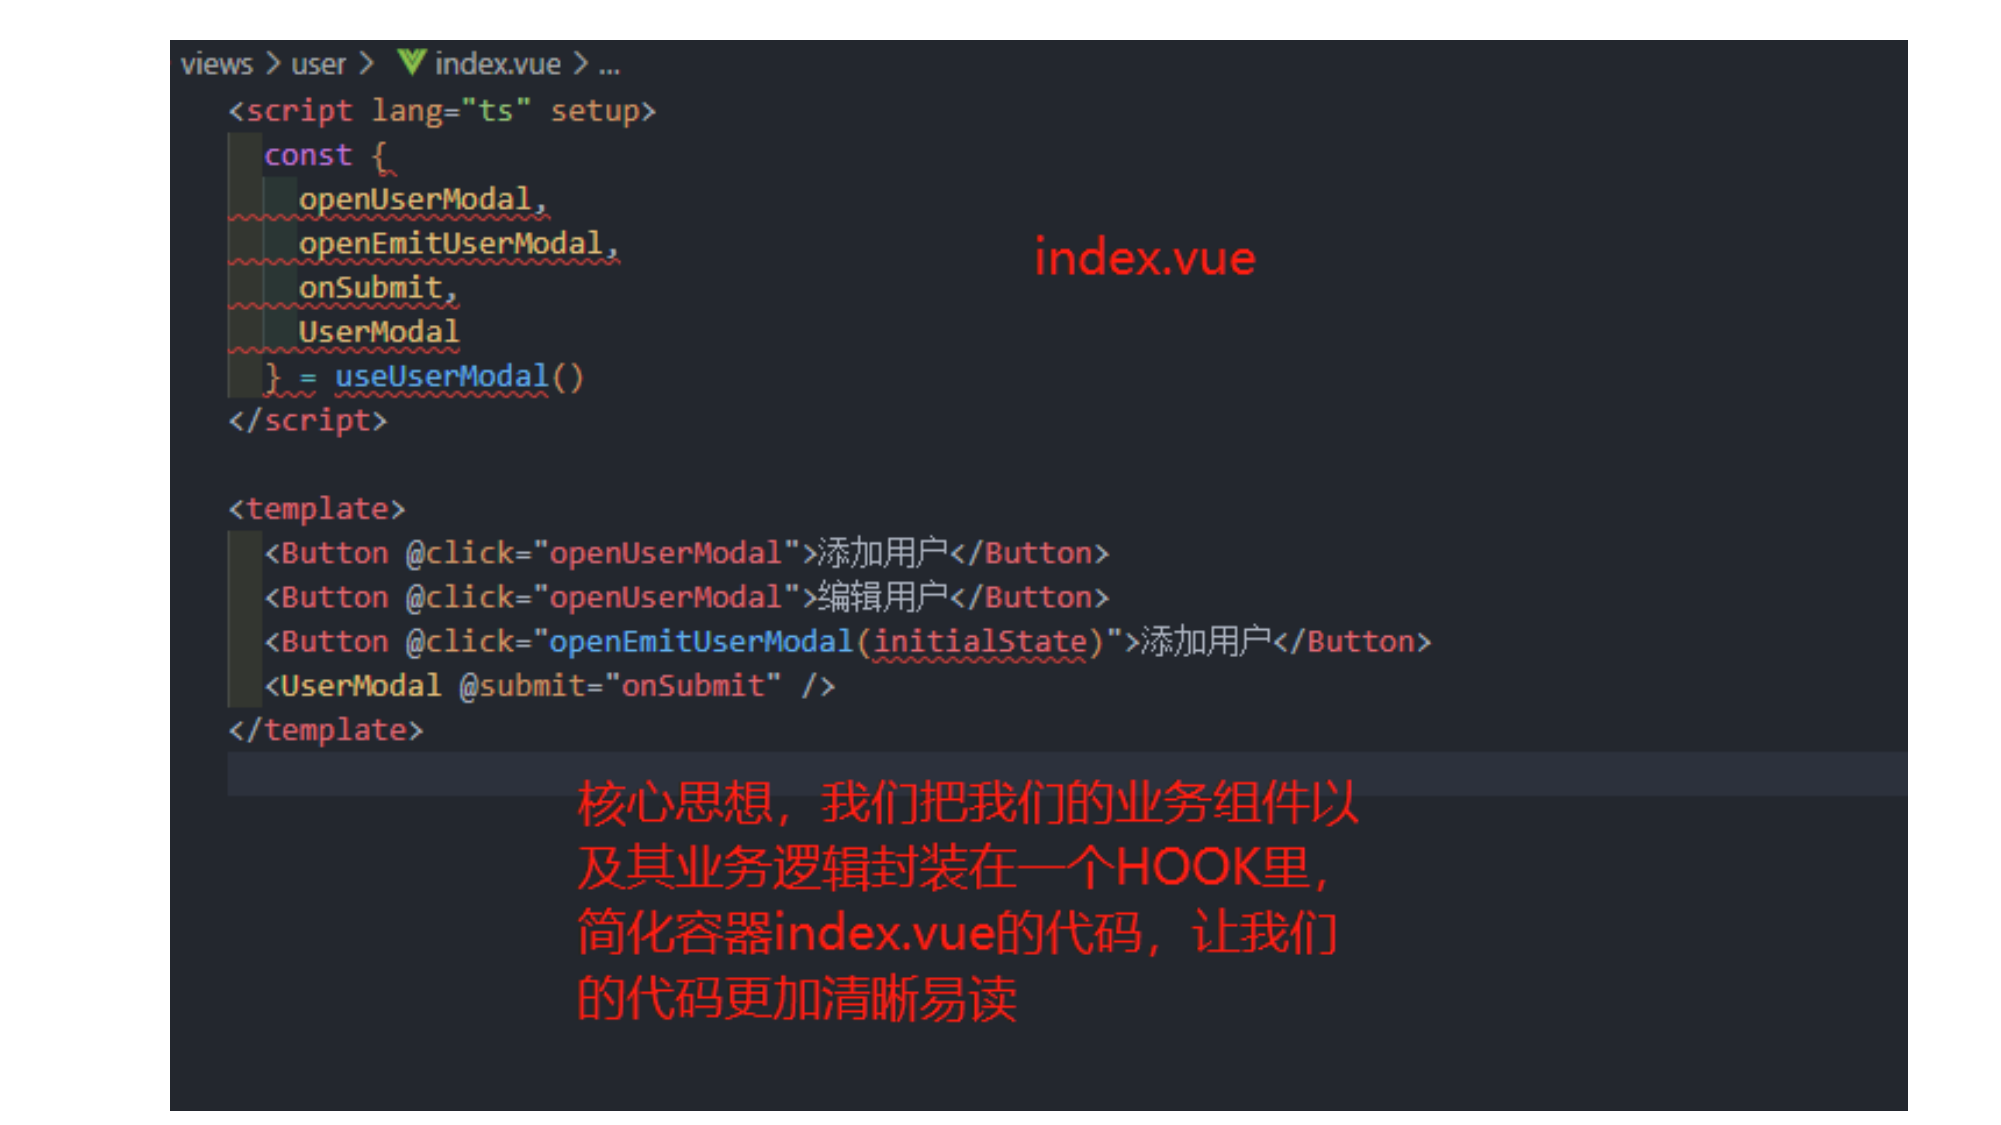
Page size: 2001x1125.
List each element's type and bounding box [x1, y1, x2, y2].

list [170, 40, 1908, 1111]
